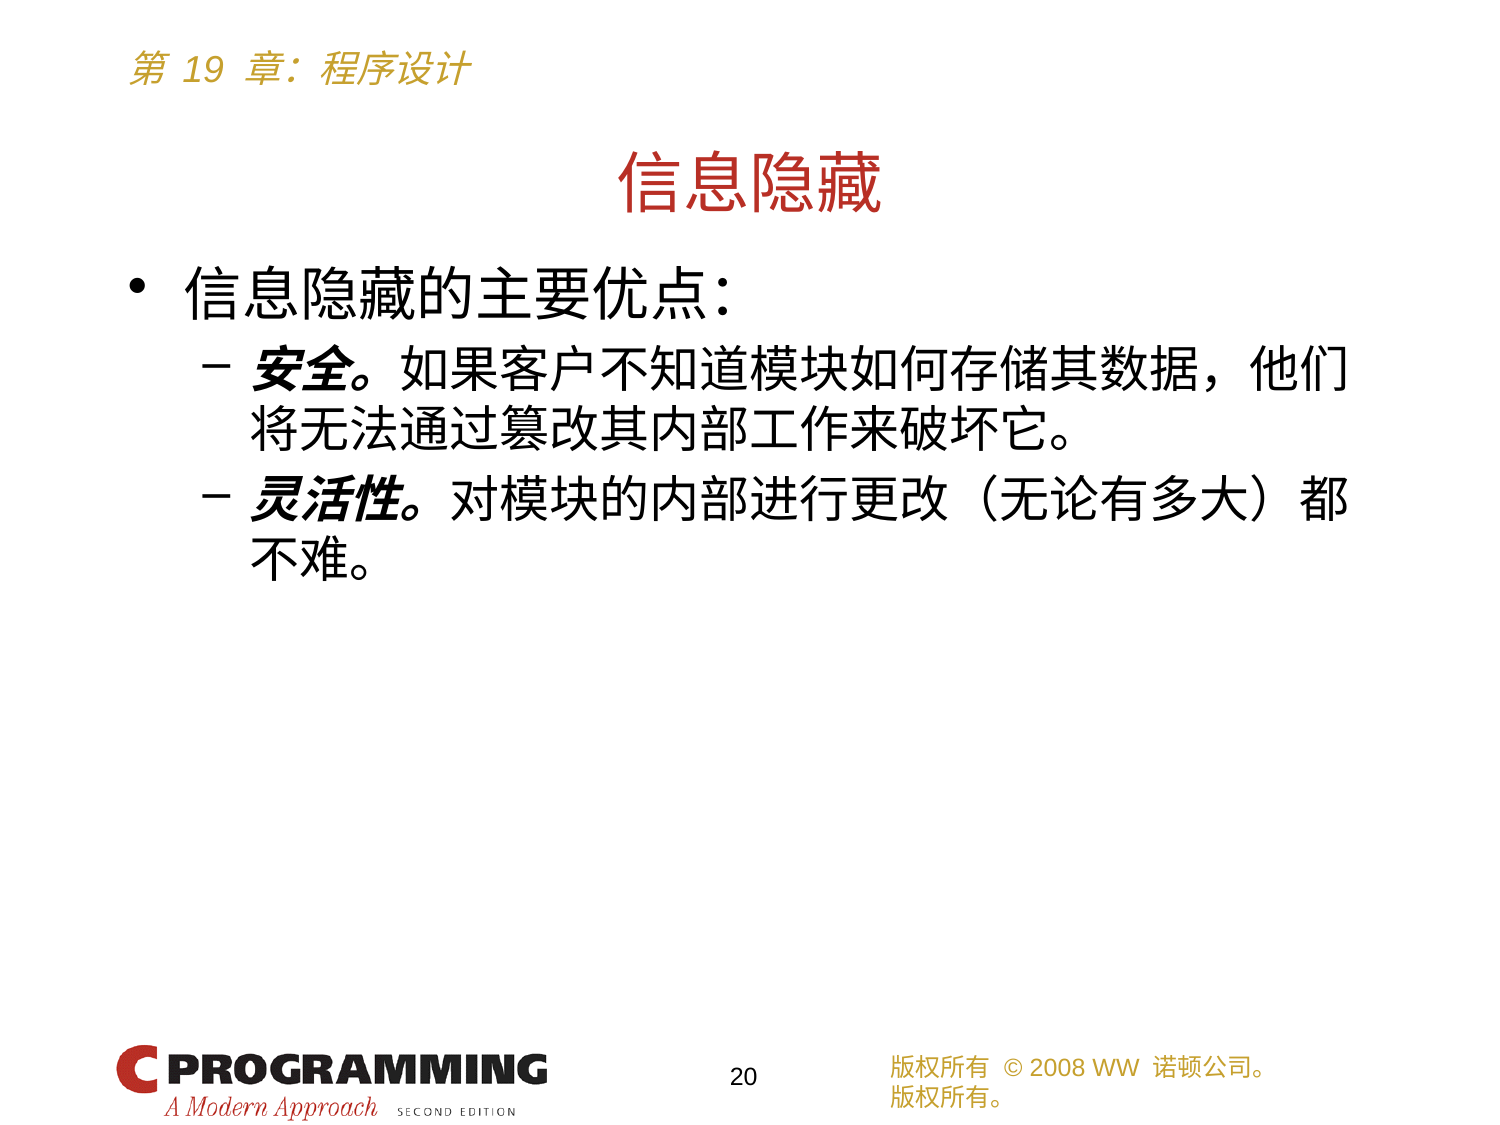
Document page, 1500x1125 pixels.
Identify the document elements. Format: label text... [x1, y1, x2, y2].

title 信息隐藏 [112, 125, 1388, 238]
picture [112, 1041, 550, 1123]
footer 版权所有 © 2008 WW 诺顿公司。 版权所有。 [874, 1043, 1388, 1119]
list 信息隐藏的主要优点： 安全。如果客户不知道模块如何存储其数据，他们将无法通过篡改其内部工作来破坏它。 灵活性。对模块的内部进行更改（无论有多大）都不难。 [112, 249, 1388, 1038]
slide_number 20 [687, 1049, 801, 1101]
